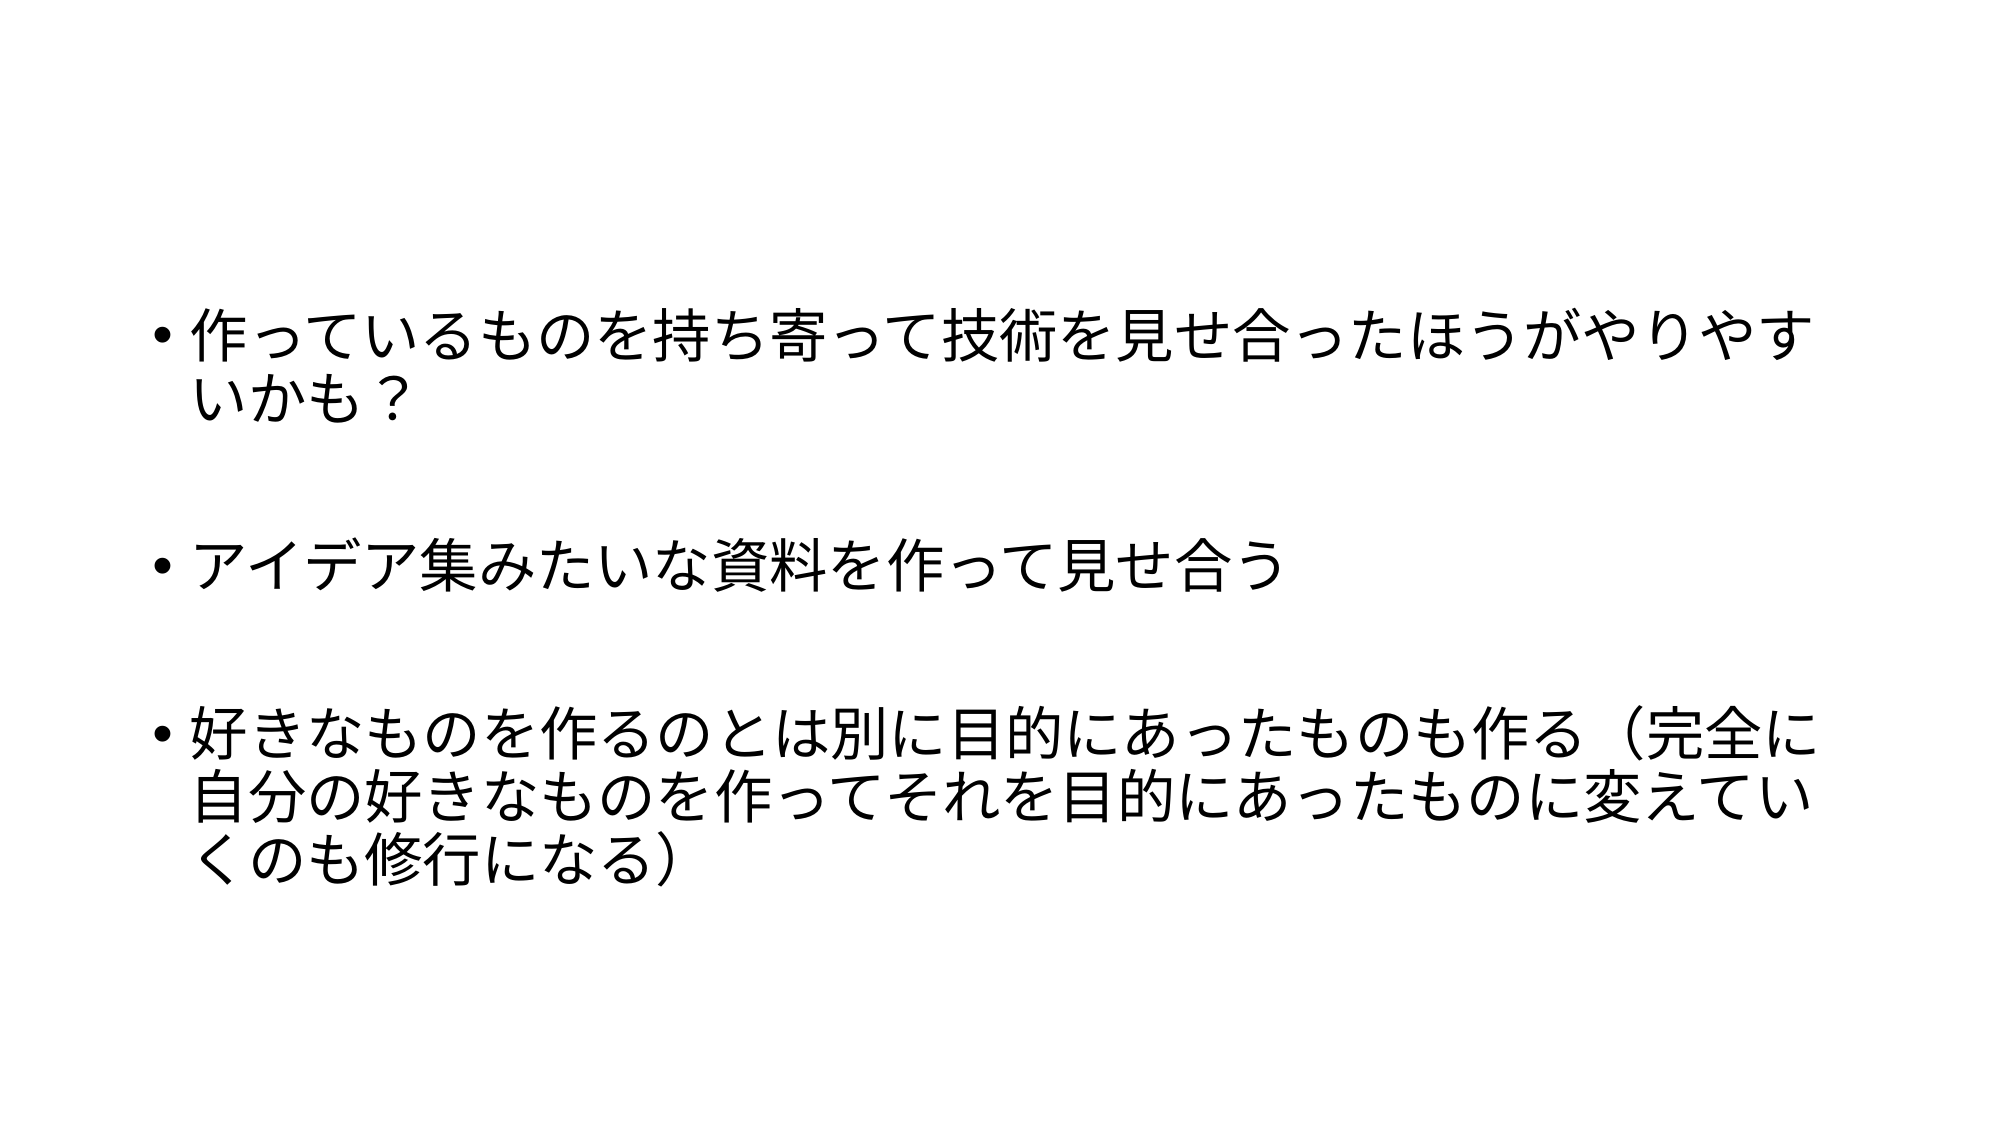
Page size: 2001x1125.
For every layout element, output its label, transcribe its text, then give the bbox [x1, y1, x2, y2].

list 作っているものを持ち寄って技術を見せ合ったほうがやりやすいかも？ アイデア集みたいな資料を作って見せ合う 好きなものを作るのとは別に目的にあったものも作る（完全に自分の好きなものを作ってそれを目的にあったものに変えていくのも修行になる） [137, 299, 1863, 1014]
